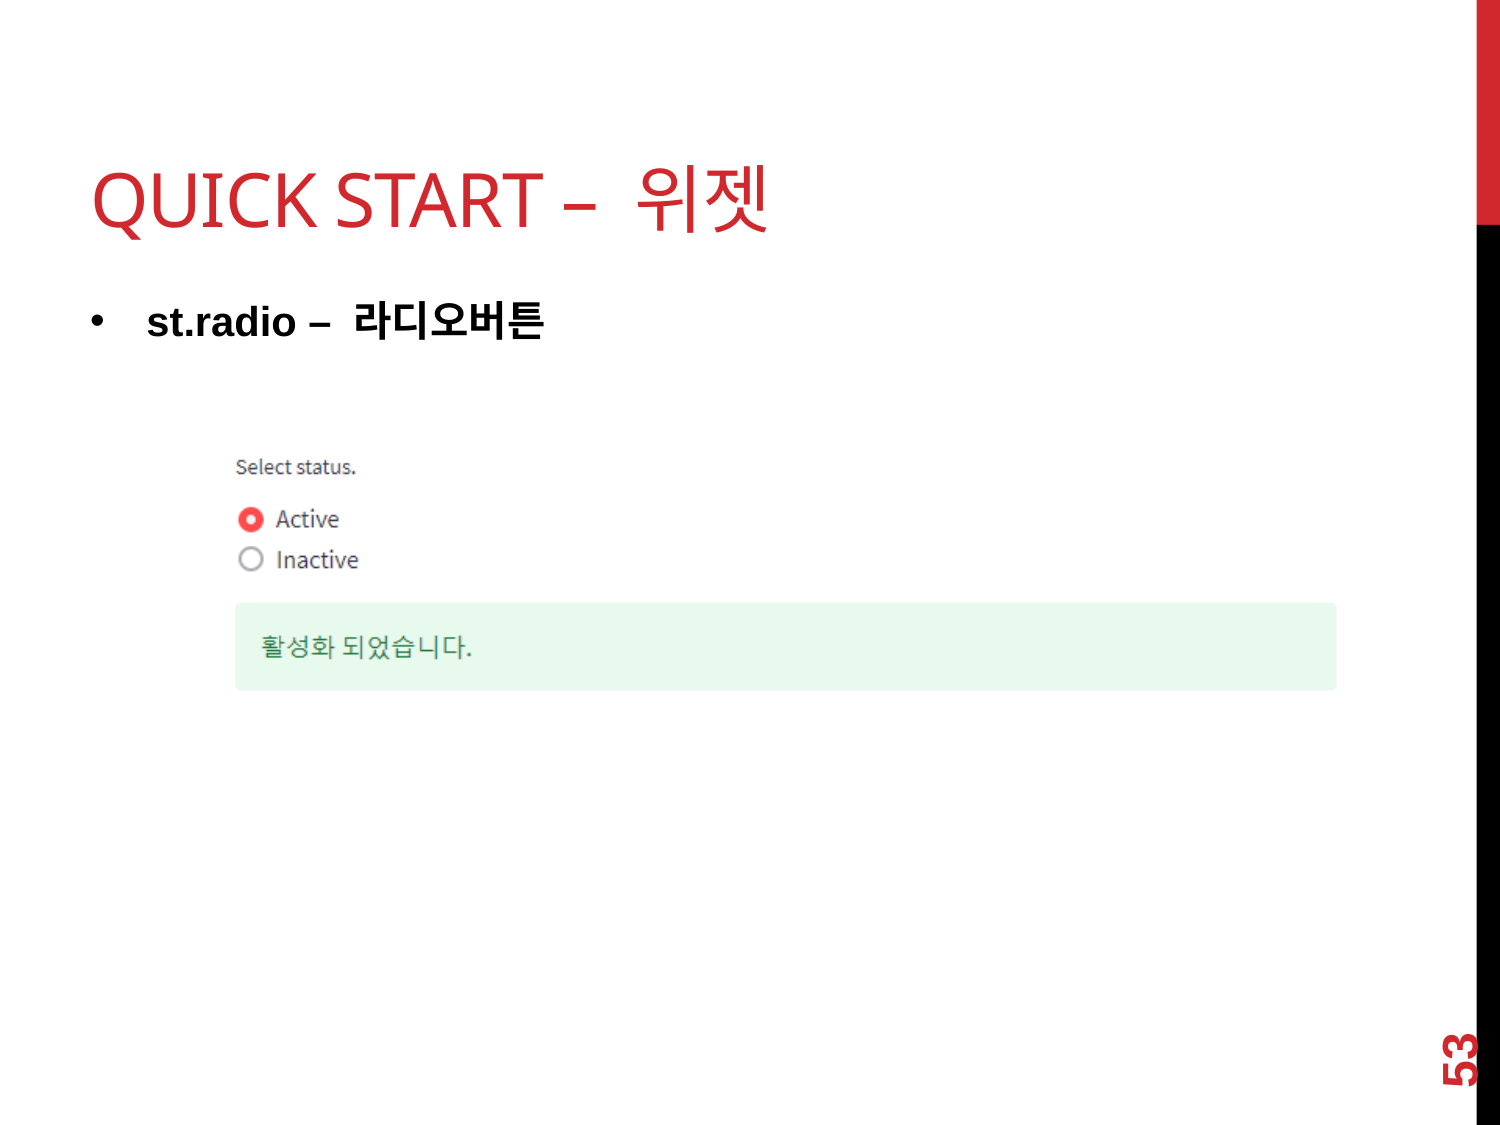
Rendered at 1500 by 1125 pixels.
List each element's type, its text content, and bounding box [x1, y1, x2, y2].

title QUICK START – 위젯 [75, 25, 1436, 250]
list st.radio – 라디오버튼 [75, 287, 1325, 362]
picture [98, 396, 1402, 752]
slide_number 53 [1427, 887, 1488, 1104]
